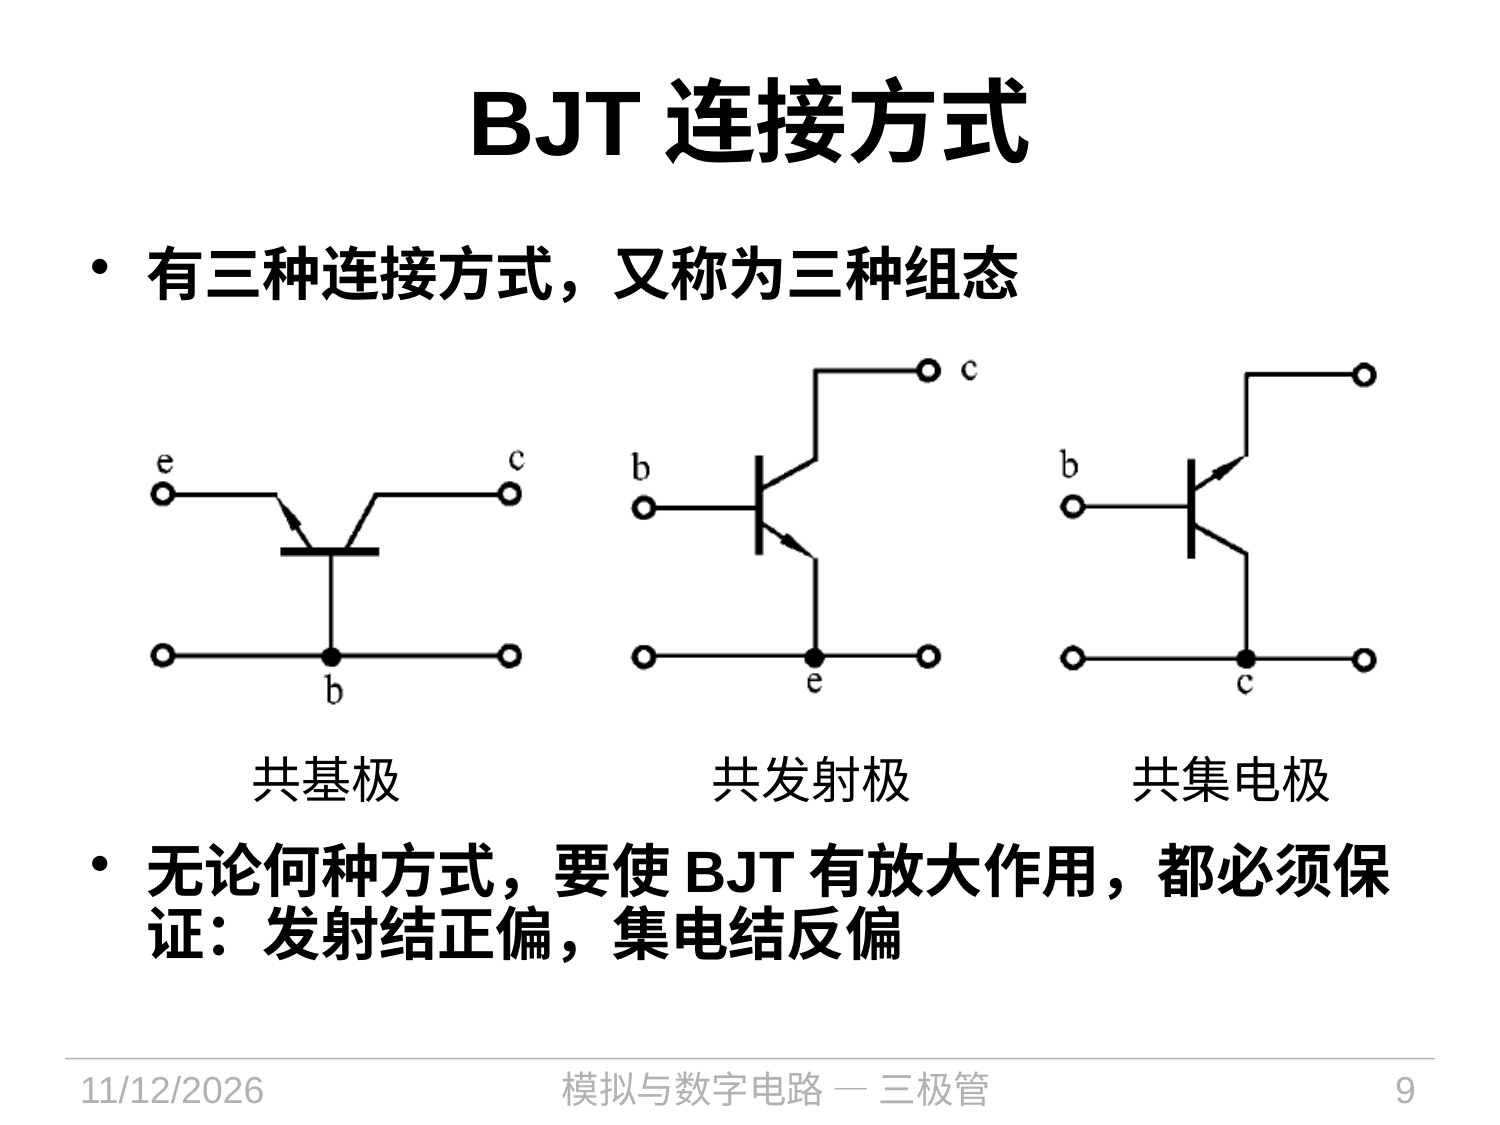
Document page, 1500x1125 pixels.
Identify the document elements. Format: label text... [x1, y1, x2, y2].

title BJT连接方式 [75, 24, 1425, 213]
picture [1039, 355, 1392, 705]
footer 模拟与数字电路 — 三极管 [373, 1058, 1179, 1125]
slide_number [64, 1058, 348, 1125]
list 有三种连接方式，又称为三种组态 无论何种方式，要使BJT有放大作用，都必须保证：发射结正偏，集电结反偏 [75, 237, 1425, 1047]
text_box 共发射极 [697, 741, 927, 817]
text_box 共集电极 [1116, 741, 1347, 817]
text_box 共基极 [236, 741, 417, 817]
picture [135, 433, 544, 711]
slide_number 9 [1230, 1058, 1431, 1125]
picture [612, 346, 993, 705]
